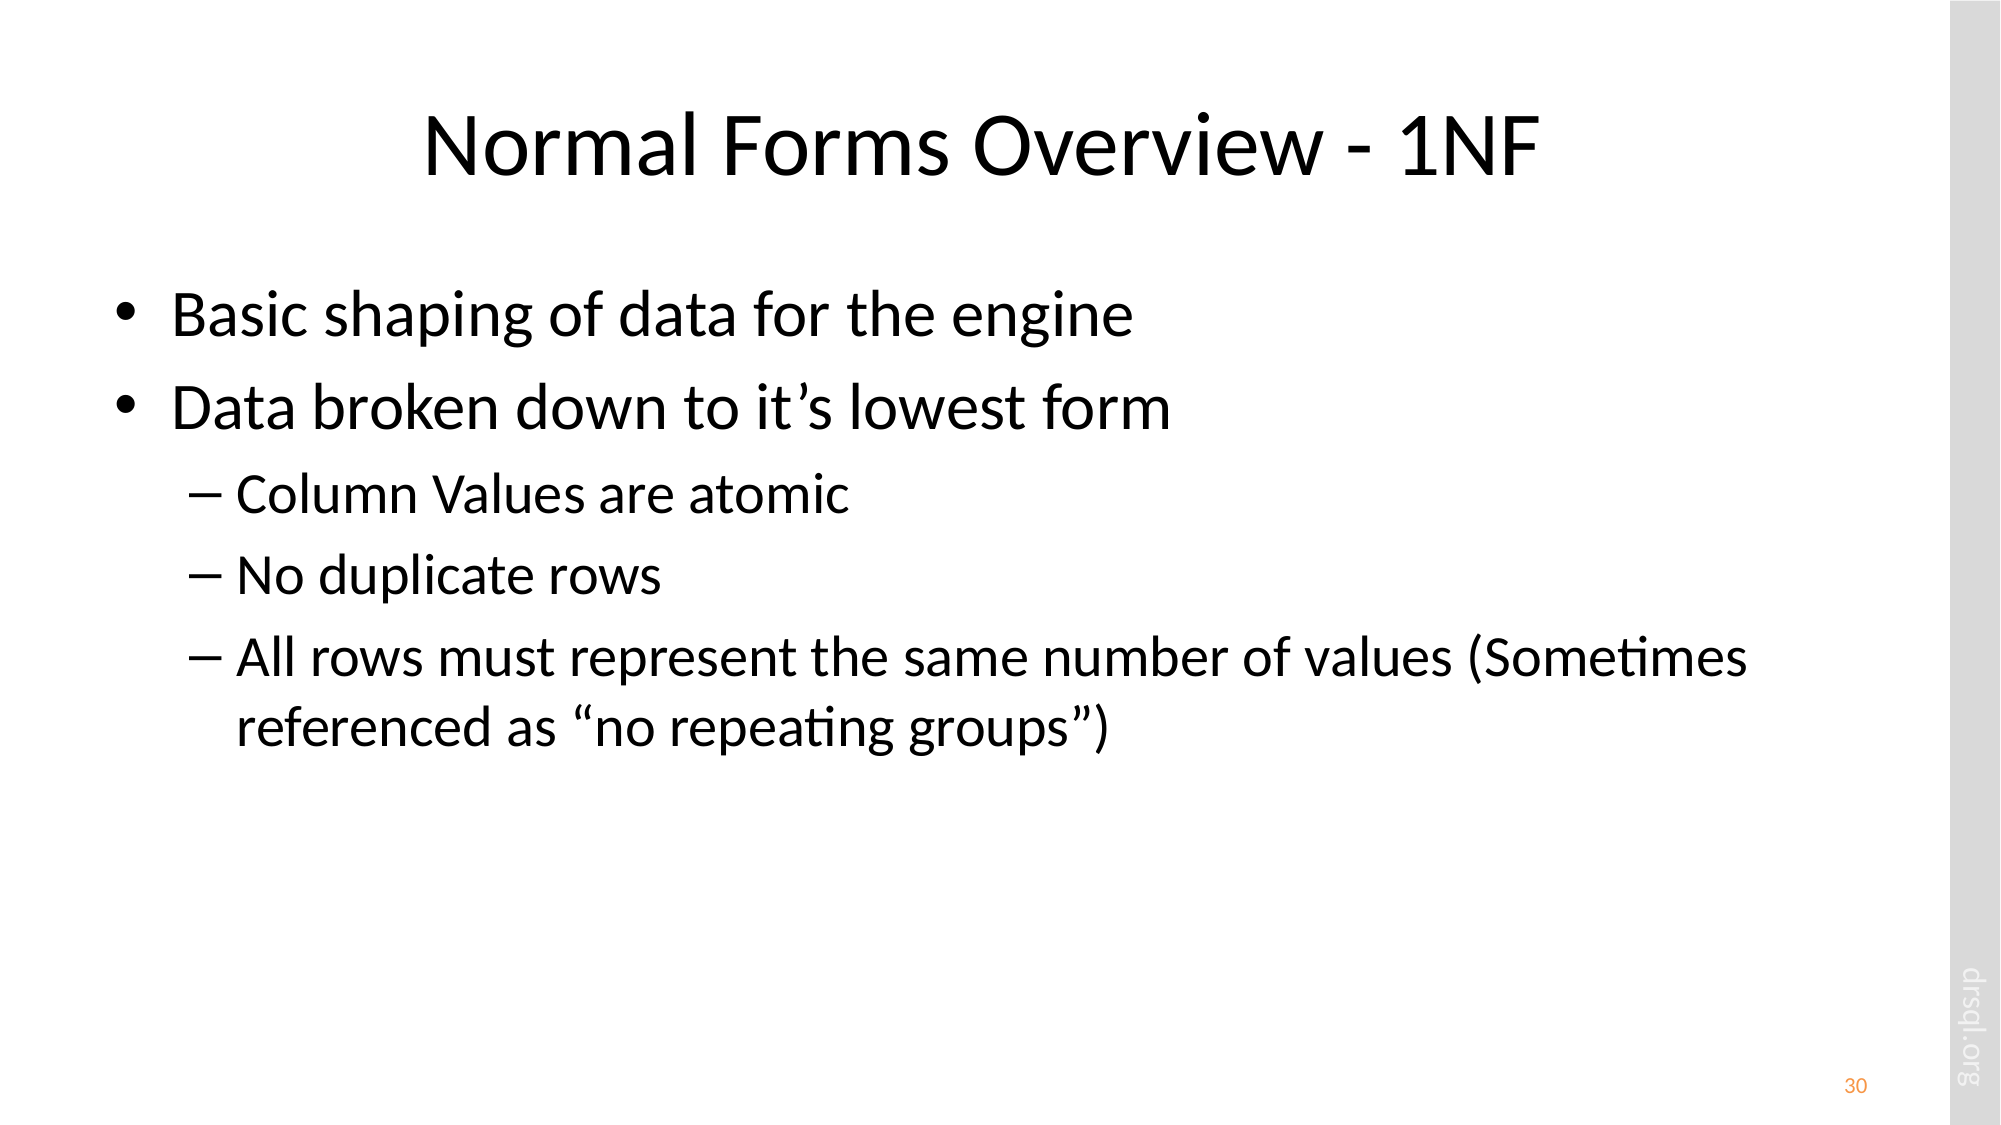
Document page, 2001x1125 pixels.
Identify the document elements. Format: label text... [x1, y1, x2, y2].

title Normal Forms Overview - 1NF [99, 45, 1867, 233]
list Basic shaping of data for the engine Data broken down to it’s lowest form Column Values are atomic No duplicate rows All rows must represent the same number of values (Sometimes referenced as “no repeating groups”) [99, 262, 1800, 1005]
